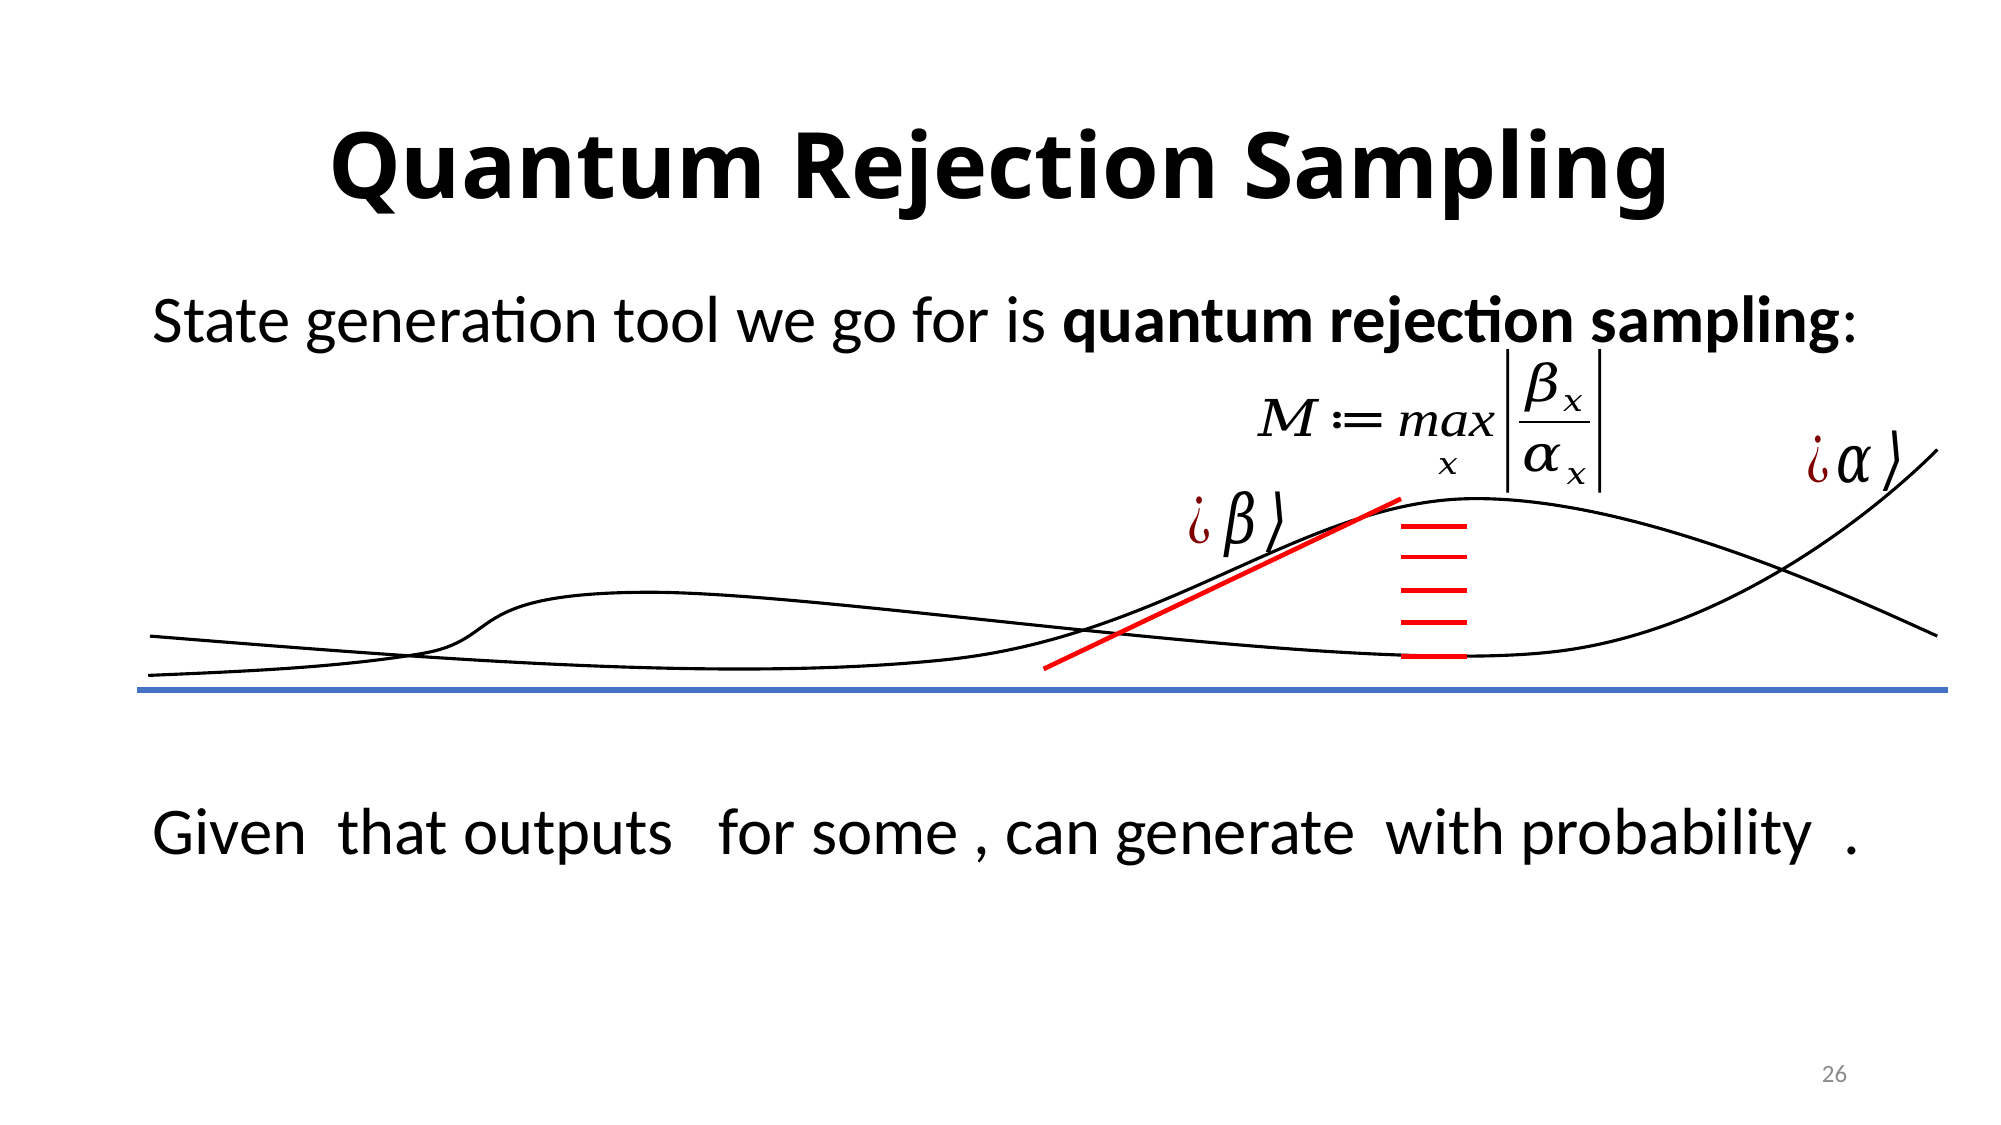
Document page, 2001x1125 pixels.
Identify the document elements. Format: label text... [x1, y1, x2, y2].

text_box [460, 533, 1273, 636]
slide_number 26 [1412, 1042, 1863, 1103]
title Quantum Rejection Sampling [137, 59, 1863, 278]
text_box [1141, 637, 1633, 658]
text_box [1119, 497, 1938, 638]
text_box [1533, 448, 1939, 569]
text_box [149, 522, 1344, 671]
text_box [148, 652, 407, 677]
text_box [1271, 525, 1333, 551]
